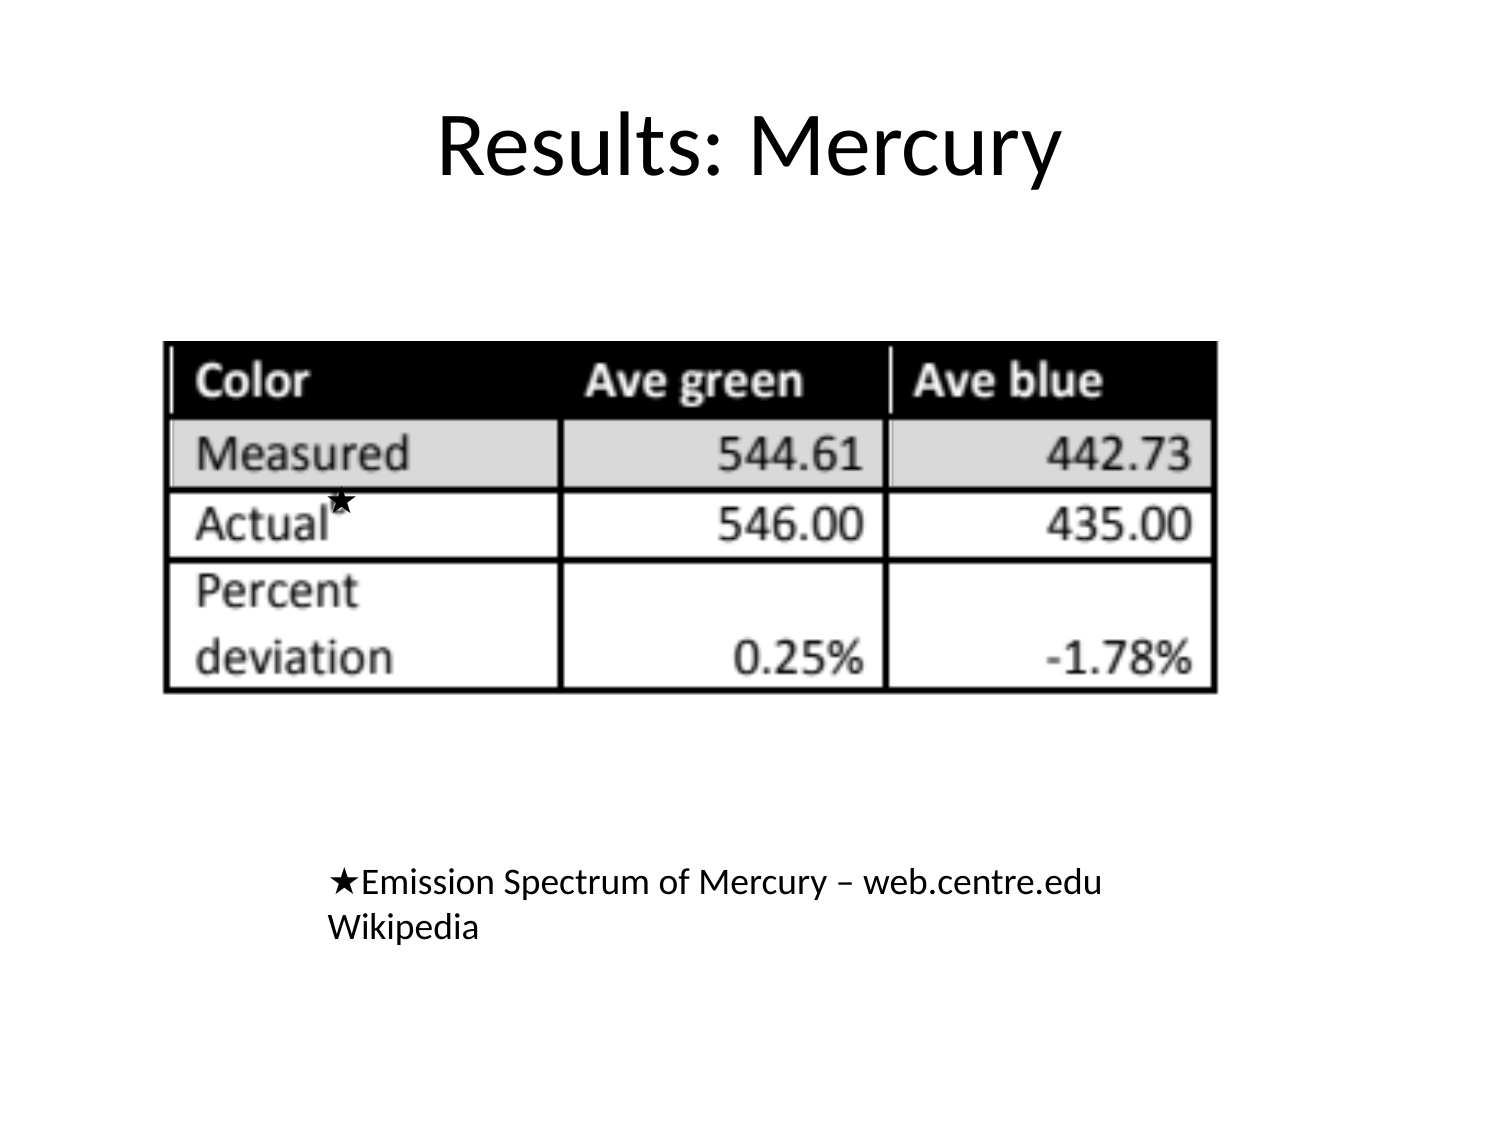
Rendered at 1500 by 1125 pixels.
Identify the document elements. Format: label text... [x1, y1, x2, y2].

text_box ★Emission Spectrum of Mercury – web.centre.edu Wikipedia [312, 849, 1119, 955]
title Results: Mercury [75, 45, 1425, 233]
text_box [148, 341, 1500, 748]
